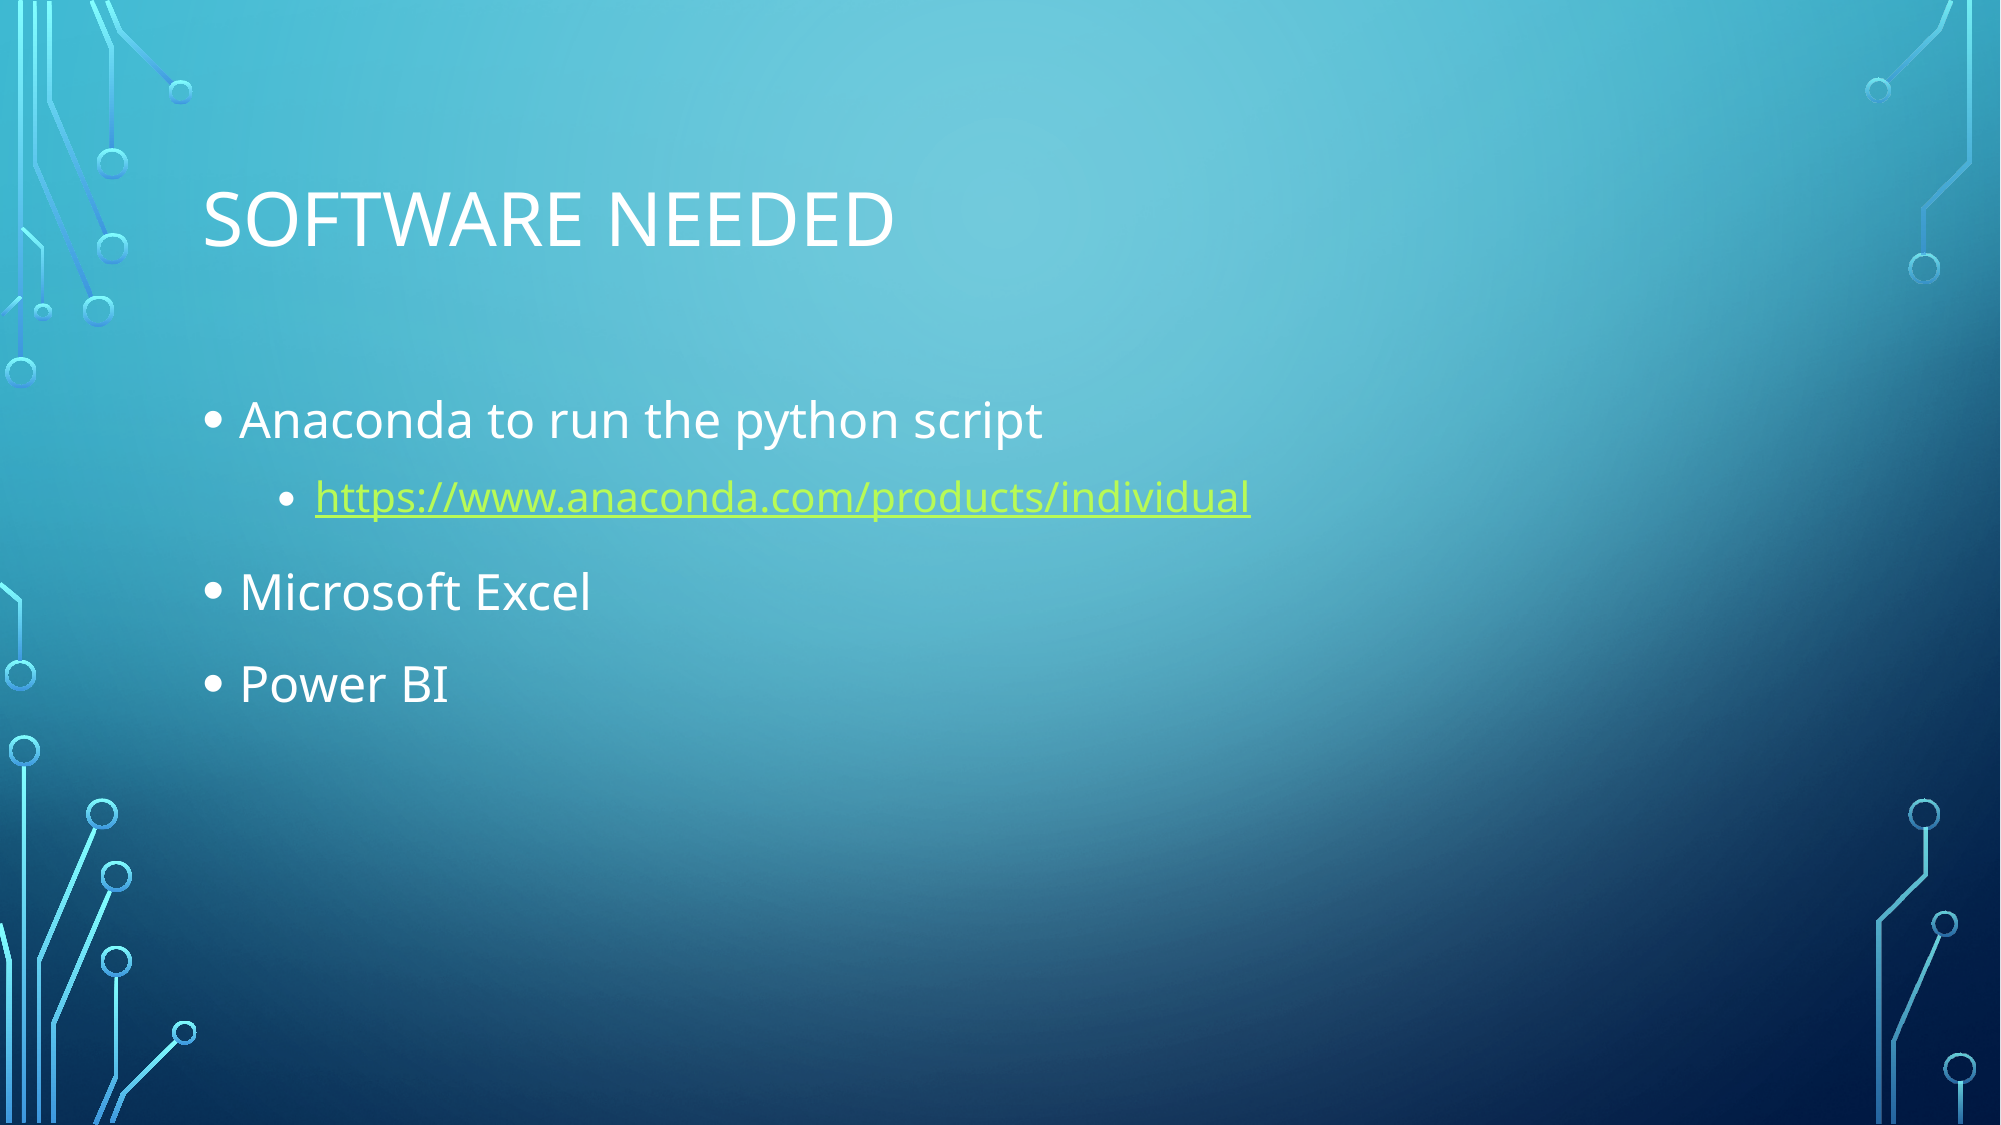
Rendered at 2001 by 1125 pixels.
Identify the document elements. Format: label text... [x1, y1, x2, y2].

title Software needed [187, 101, 1813, 344]
list Anaconda to run the python script https://www.anaconda.com/products/individual Microsoft Excel Power BI [187, 369, 1813, 950]
